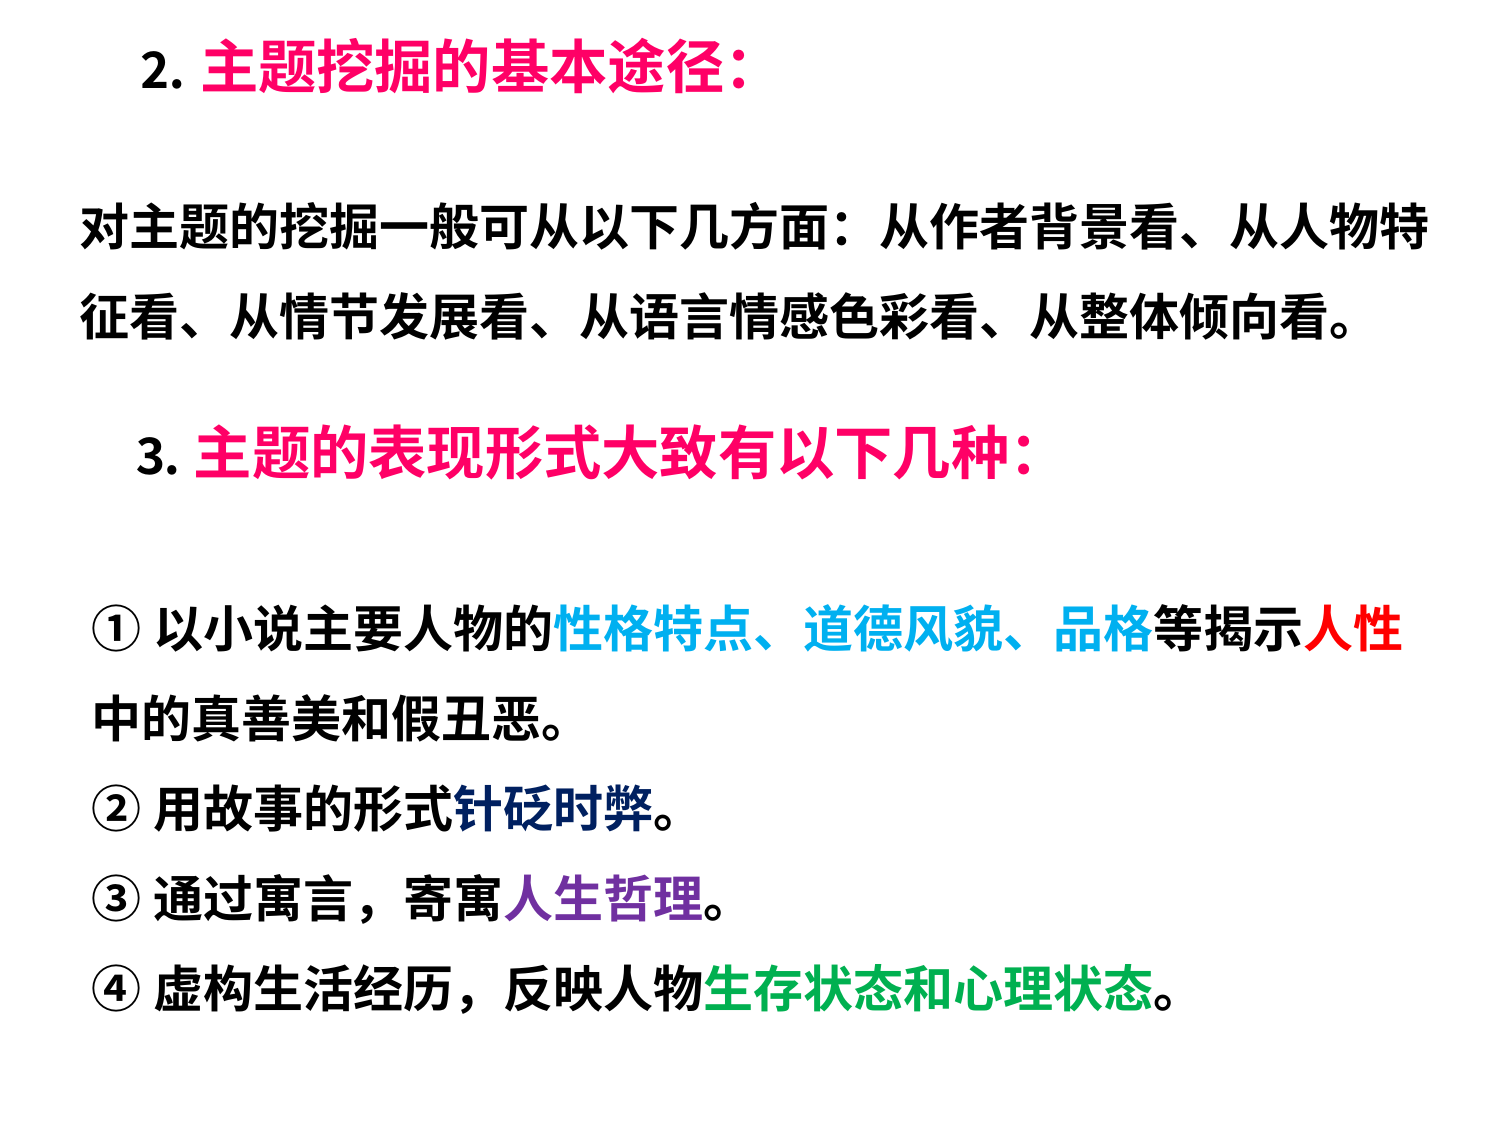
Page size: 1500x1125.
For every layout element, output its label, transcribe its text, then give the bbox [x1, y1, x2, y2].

text_box 对主题的挖掘一般可从以下几方面：从作者背景看、从人物特征看、从情节发展看、从语言情感色彩看、从整体倾向看。 [64, 158, 1471, 354]
text_box ⒊主题的表现形式大致有以下几种： [117, 416, 1083, 495]
text_box ①以小说主要人物的性格特点、道德风貌、品格等揭示人性中的真善美和假丑恶。 ②用故事的形式针砭时弊。 ③通过寓言，寄寓人生哲理。 ④虚构生活经历，反映人物生存状态和心理状态。 [76, 560, 1424, 1026]
text_box ⒉主题挖掘的基本途径： [123, 30, 798, 109]
